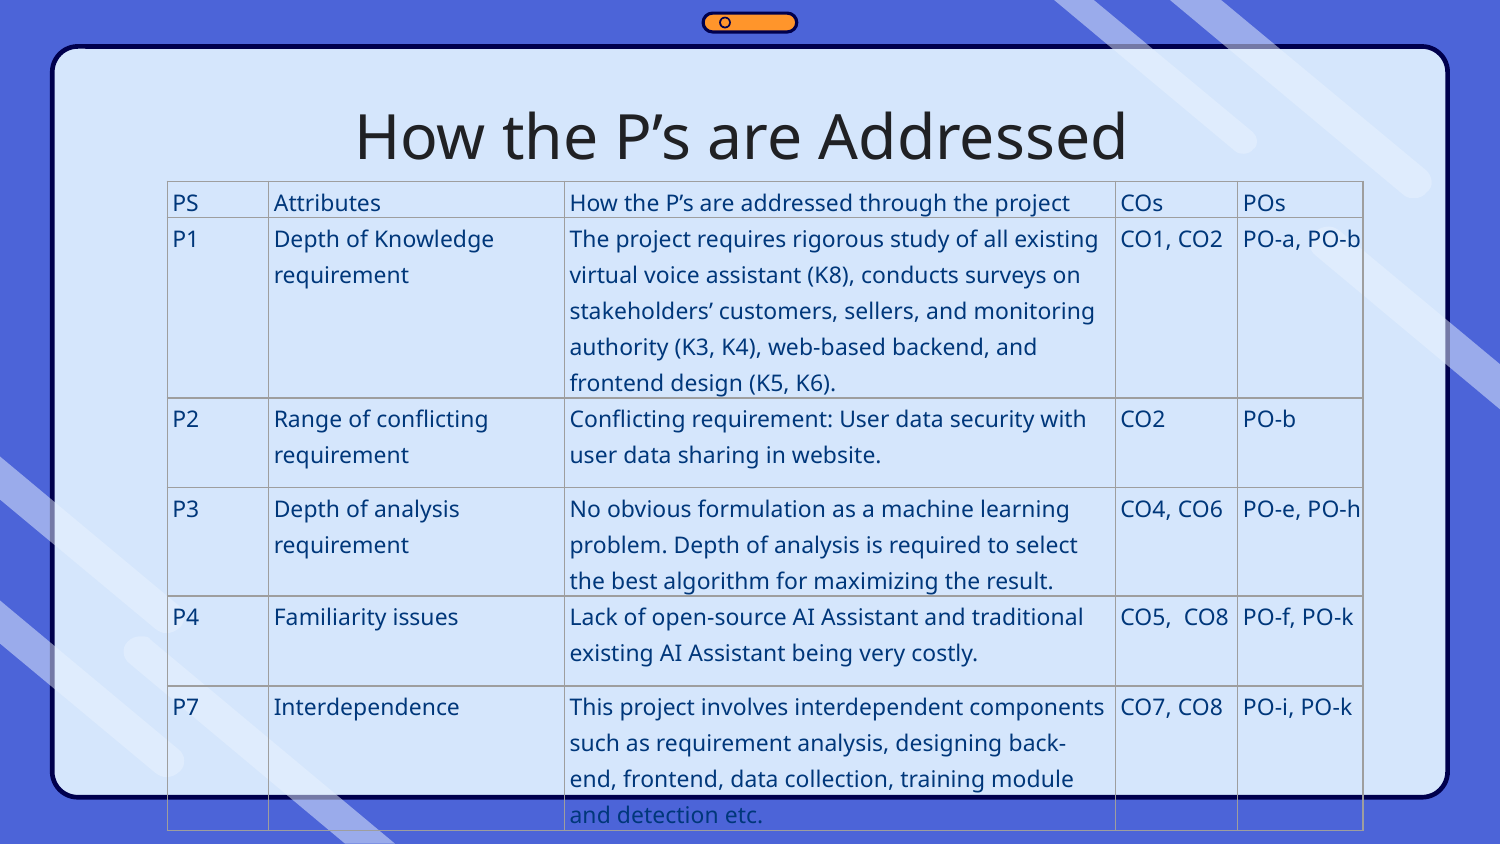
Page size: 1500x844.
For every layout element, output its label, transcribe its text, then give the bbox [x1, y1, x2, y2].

table_cell Lack of open-source AI Assistant and traditional existing AI Assistant being very costly. [565, 597, 1115, 685]
table_header POs [1238, 182, 1362, 217]
table_cell The project requires rigorous study of all existing virtual voice assistant (K8), conducts surveys on stakeholders’ customers, sellers, and monitoring authority (K3, K4), web-based backend, and frontend design (K5, K6). [565, 218, 1115, 397]
table_cell PO-a, PO-b [1238, 218, 1362, 397]
table_cell P7 [168, 687, 268, 830]
table_header Attributes [269, 182, 564, 217]
table_cell CO4, CO6 [1116, 488, 1237, 595]
table_cell PO-i, PO-k [1238, 687, 1362, 830]
table_cell Depth of Knowledge requirement [269, 218, 564, 397]
table_cell CO5, CO8 [1116, 597, 1237, 685]
table_cell Range of conflicting requirement [269, 399, 564, 487]
table_cell P3 [168, 488, 268, 595]
table_cell CO1, CO2 [1116, 218, 1237, 397]
table_cell No obvious formulation as a machine learning problem. Depth of analysis is required to select the best algorithm for maximizing the result. [565, 488, 1115, 595]
table_cell P1 [168, 218, 268, 397]
table_cell PO-e, PO-h [1238, 488, 1362, 595]
table_cell Depth of analysis requirement [269, 488, 564, 595]
table_header PS [168, 182, 268, 217]
table_cell Conflicting requirement: User data security with user data sharing in website. [565, 399, 1115, 487]
table_header COs [1116, 182, 1237, 217]
table_cell P4 [168, 597, 268, 685]
table_cell PO-f, PO-k [1238, 597, 1362, 685]
table_cell P2 [168, 399, 268, 487]
title How the P’s are Addressed [290, 101, 1210, 172]
table_cell CO7, CO8 [1116, 687, 1237, 830]
table_cell This project involves interdependent components such as requirement analysis, designing back-end, frontend, data collection, training module and detection etc. [565, 687, 1115, 830]
table_cell Interdependence [269, 687, 564, 830]
table_cell PO-b [1238, 399, 1362, 487]
table_cell CO2 [1116, 399, 1237, 487]
table_header How the P’s are addressed through the project [565, 182, 1115, 217]
table_cell Familiarity issues [269, 597, 564, 685]
